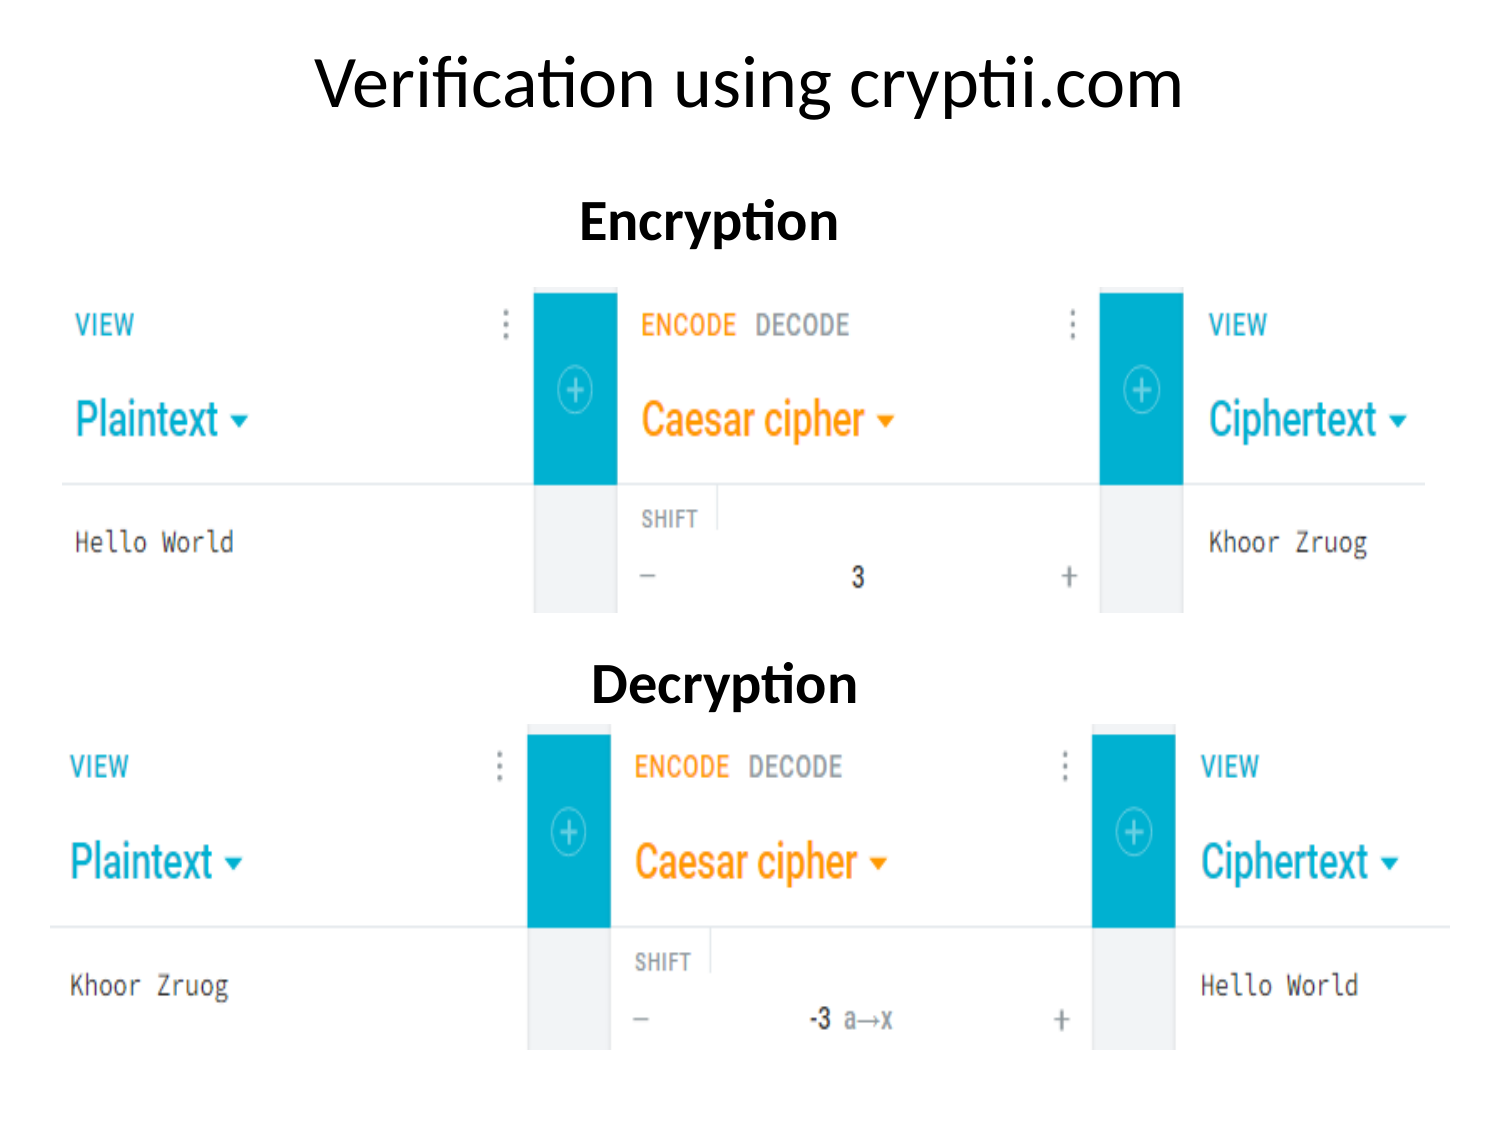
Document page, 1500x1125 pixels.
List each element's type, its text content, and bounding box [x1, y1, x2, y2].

picture [49, 724, 1451, 1051]
title Verification using cryptii.com [75, 24, 1425, 130]
picture [62, 287, 1426, 613]
text_box Decryption [577, 637, 874, 723]
text_box Encryption [564, 174, 855, 260]
